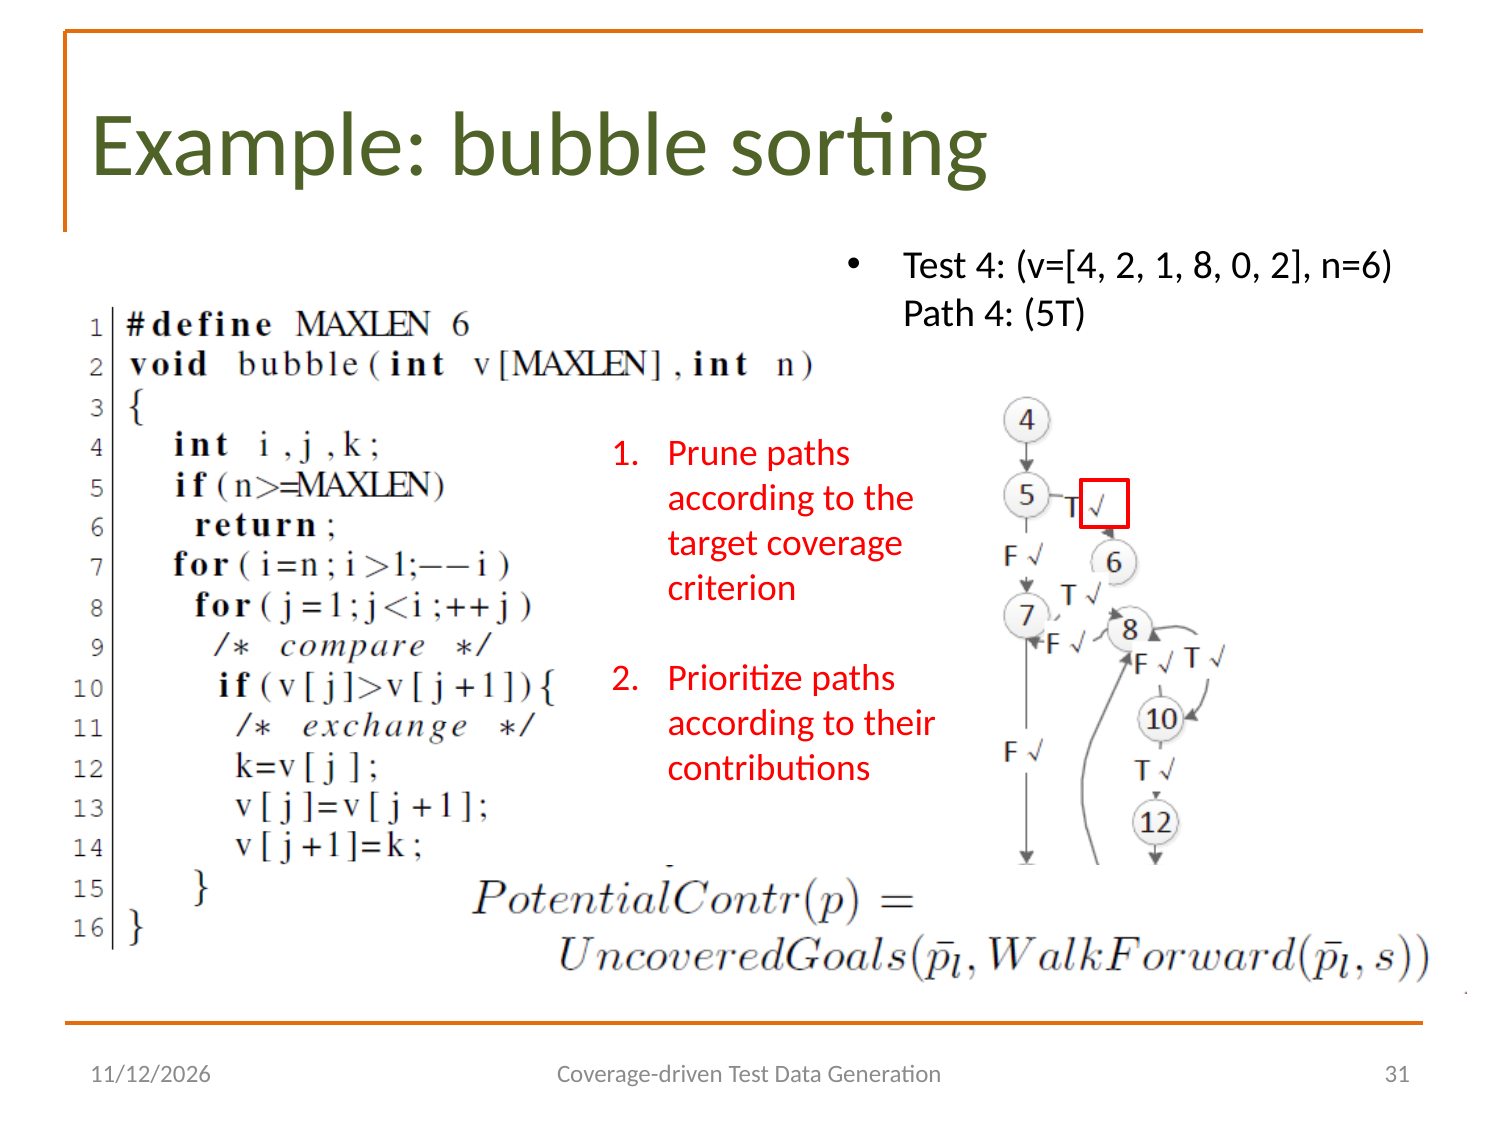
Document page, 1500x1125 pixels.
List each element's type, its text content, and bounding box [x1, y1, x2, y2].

title Example: bubble sorting [75, 45, 1425, 233]
picture [70, 290, 1468, 994]
slide_number 31 [1074, 1042, 1425, 1103]
text_box Prune paths according to the target coverage criterion Prioritize paths according to their contributions [858, 420, 969, 796]
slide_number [75, 1042, 425, 1103]
list Test 4: (v=[4, 2, 1, 8, 0, 2], n=6) Path 4: (5T) [831, 231, 1483, 1005]
footer Coverage-driven Test Data Generation [512, 1042, 988, 1103]
